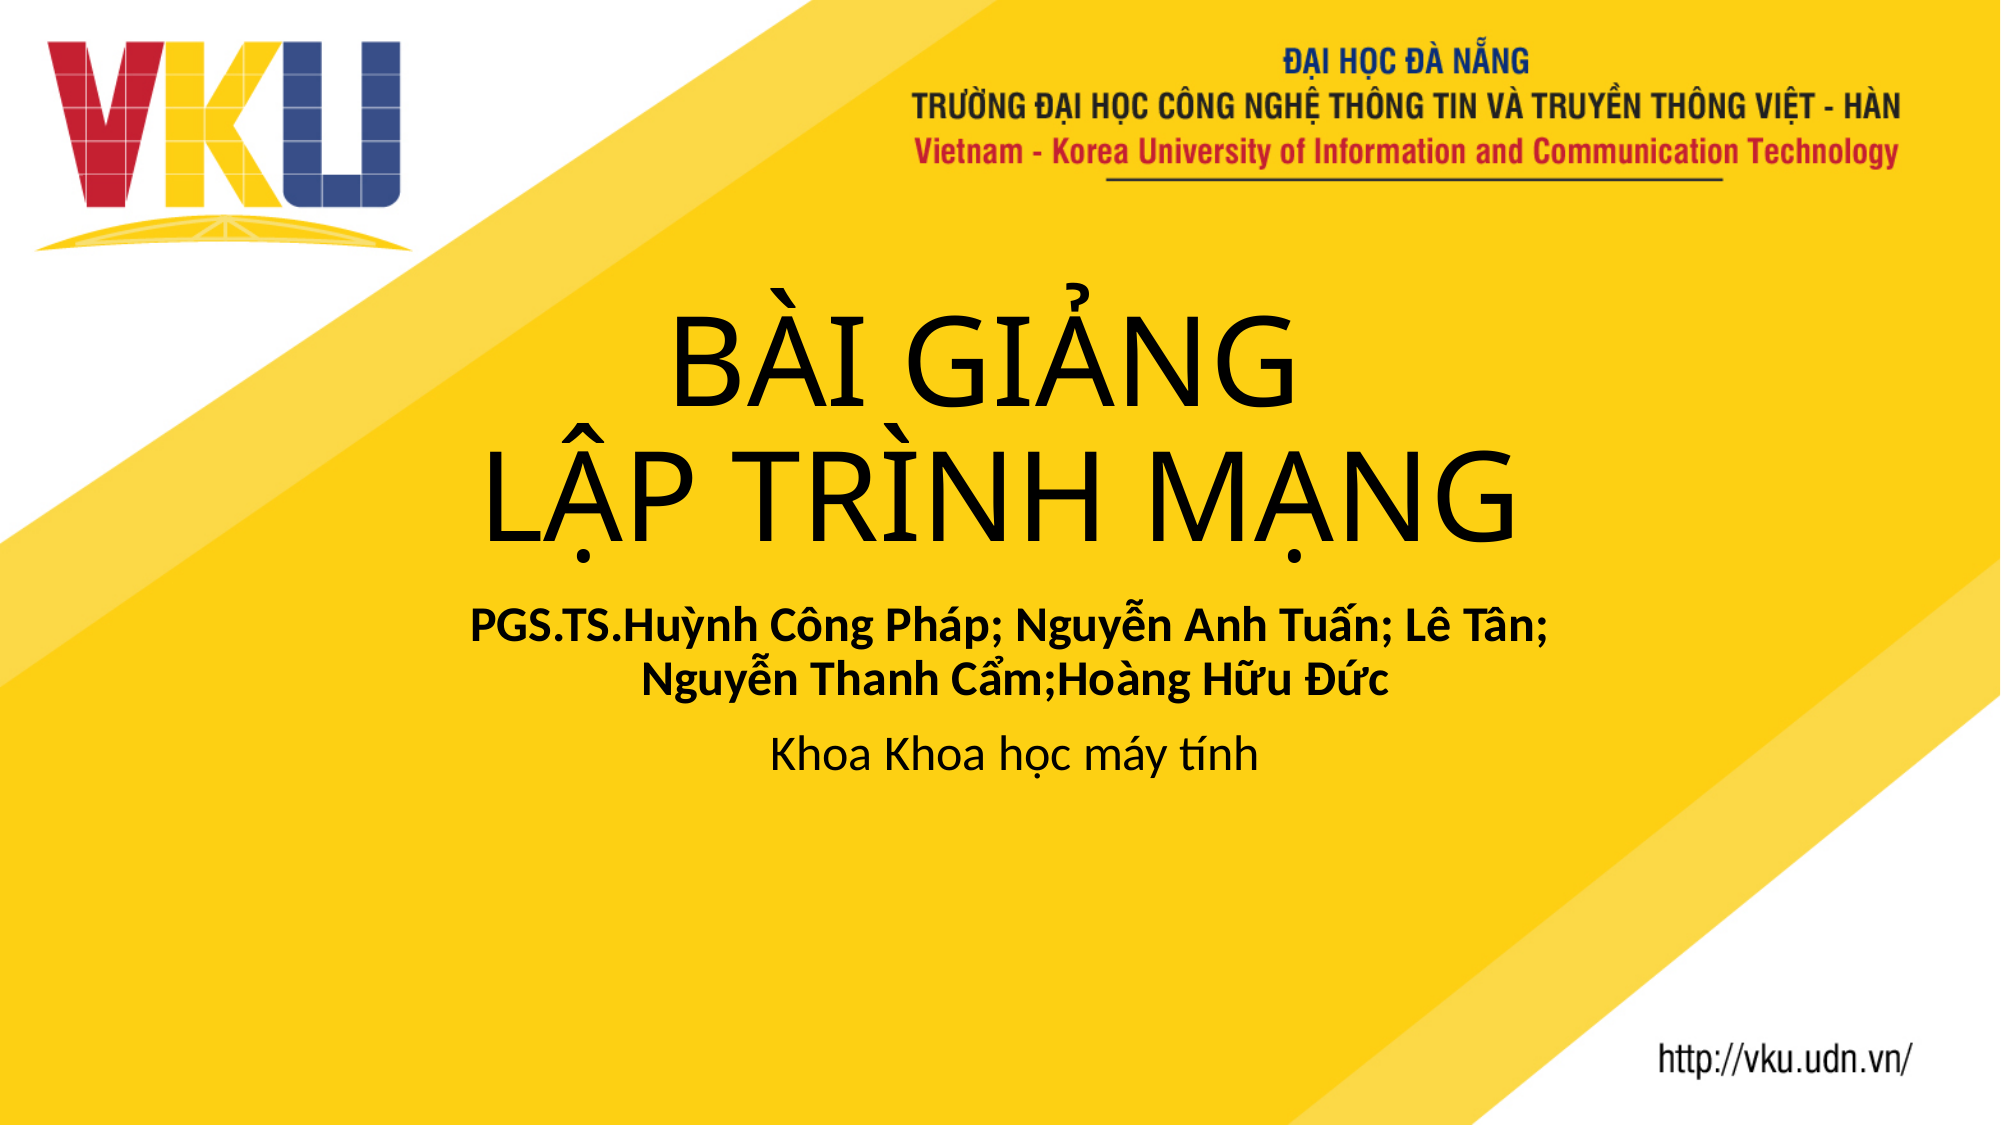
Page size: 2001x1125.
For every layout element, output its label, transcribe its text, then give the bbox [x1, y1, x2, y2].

picture [0, 0, 2001, 1125]
subtitle PGS.TS.Huỳnh Công Pháp; Nguyễn Anh Tuấn; Lê Tân; Nguyễn Thanh Cẩm;Hoàng Hữu Đức Khoa Khoa học máy tính [157, 590, 1874, 863]
title BÀI GIẢNG LẬP TRÌNH MẠNG [249, 184, 1750, 576]
